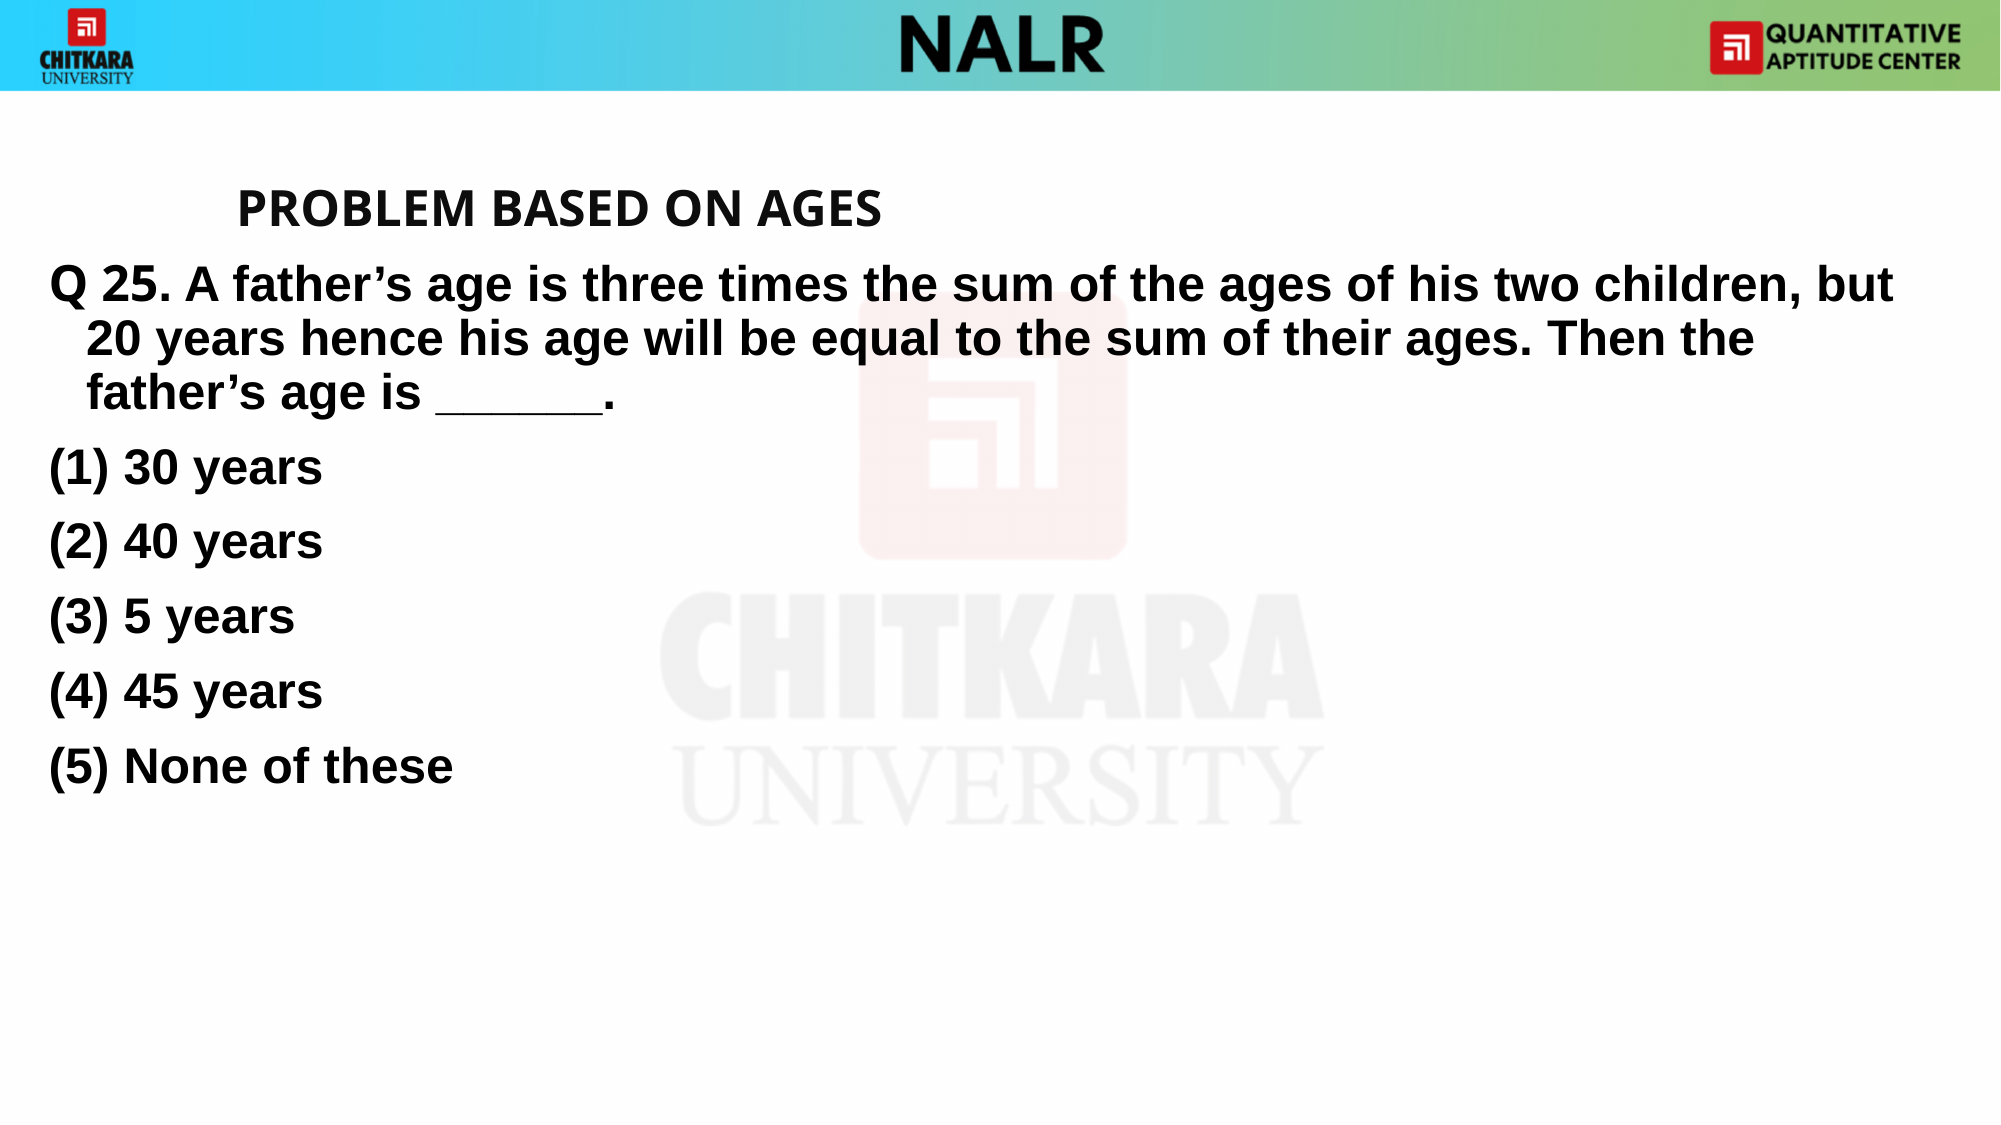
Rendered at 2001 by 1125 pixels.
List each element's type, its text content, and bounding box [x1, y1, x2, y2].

picture [0, 0, 2001, 1125]
list PROBLEM BASED ON AGES Q 25. A father’s age is three times the sum of the ages of his two children, but 20 years hence his age will be equal to the sum of their ages. Then the father’s age is ______. 30 years (2) 40 years (3) 5 years (4) 45 years (5) None of these [33, 175, 1959, 1053]
title [41, 31, 1959, 142]
